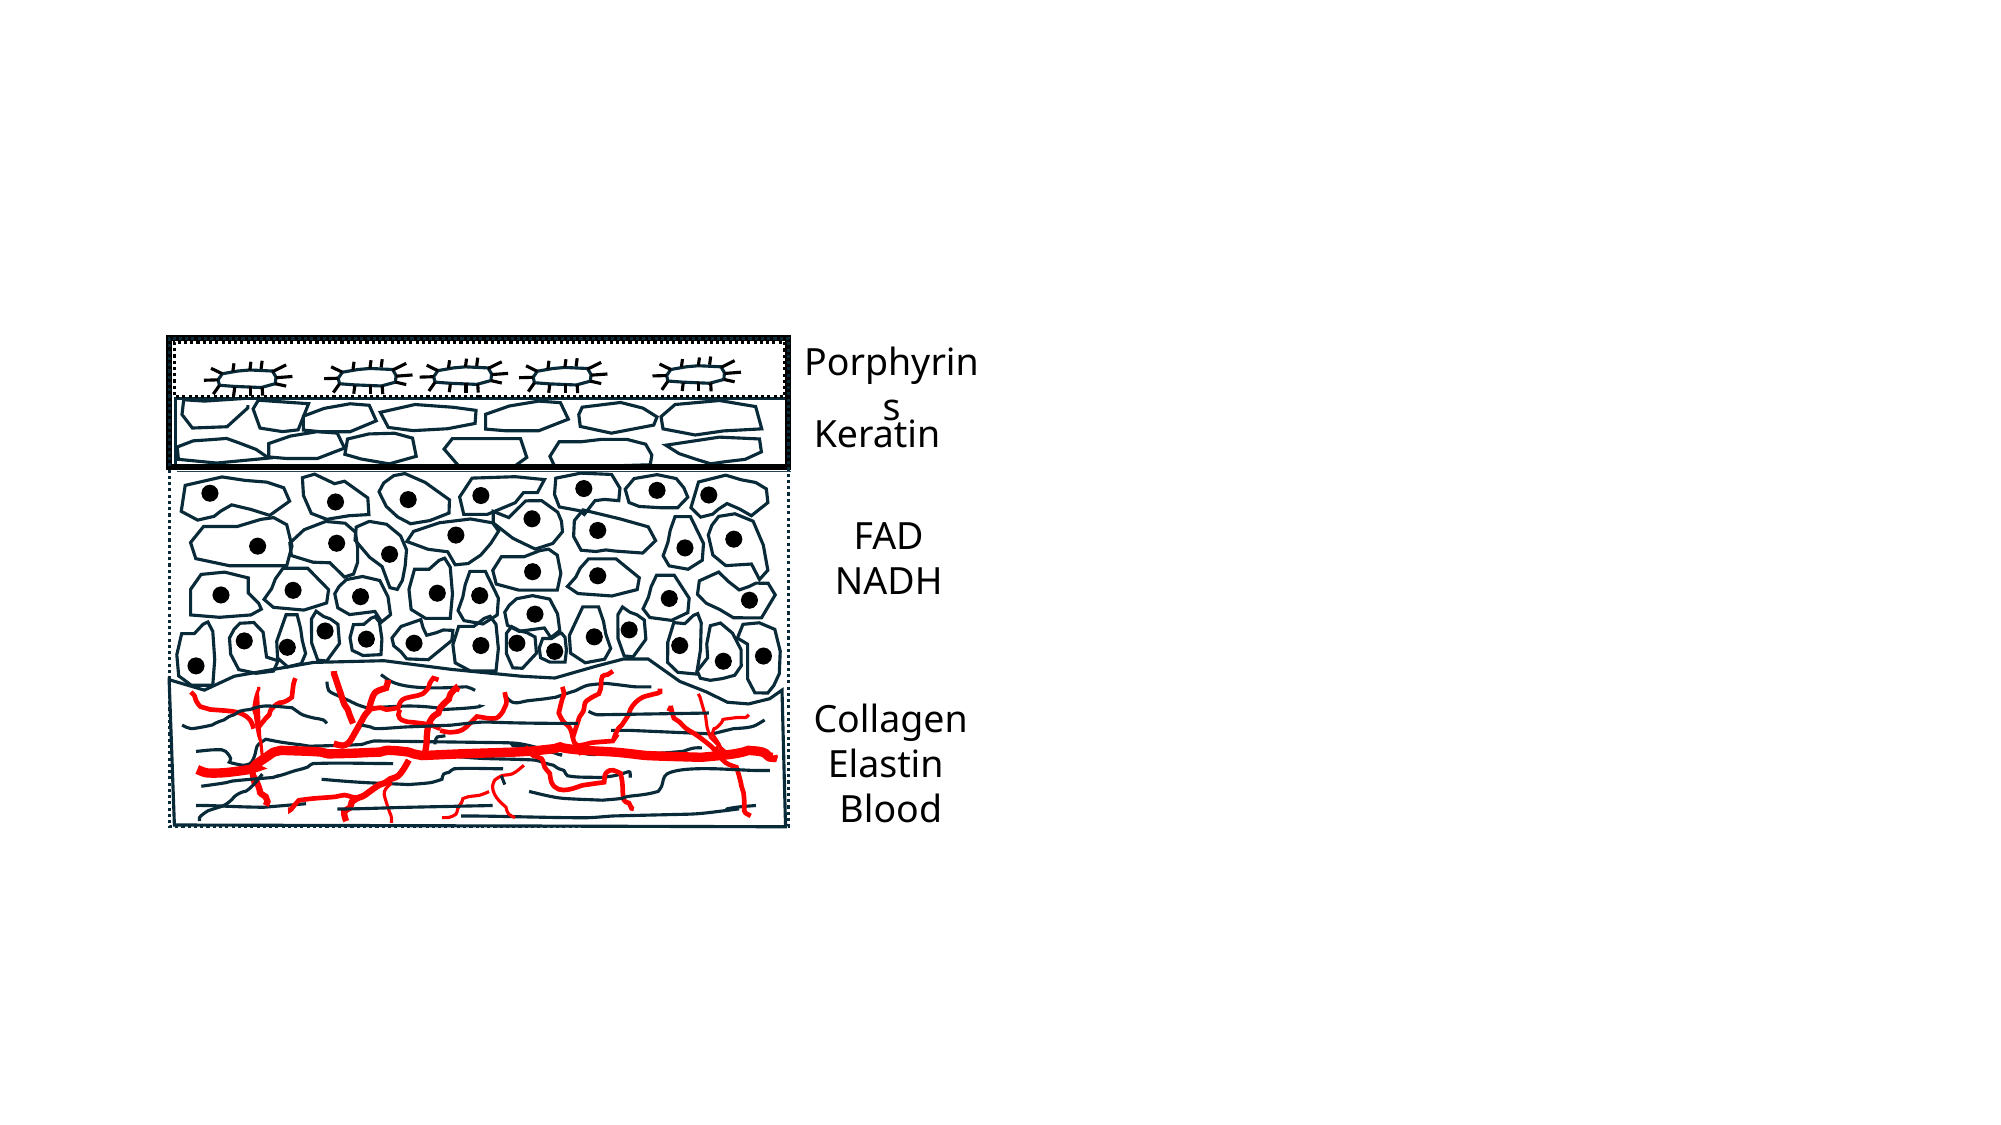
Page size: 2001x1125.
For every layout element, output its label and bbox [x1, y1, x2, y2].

text_box [118, 289, 1001, 886]
